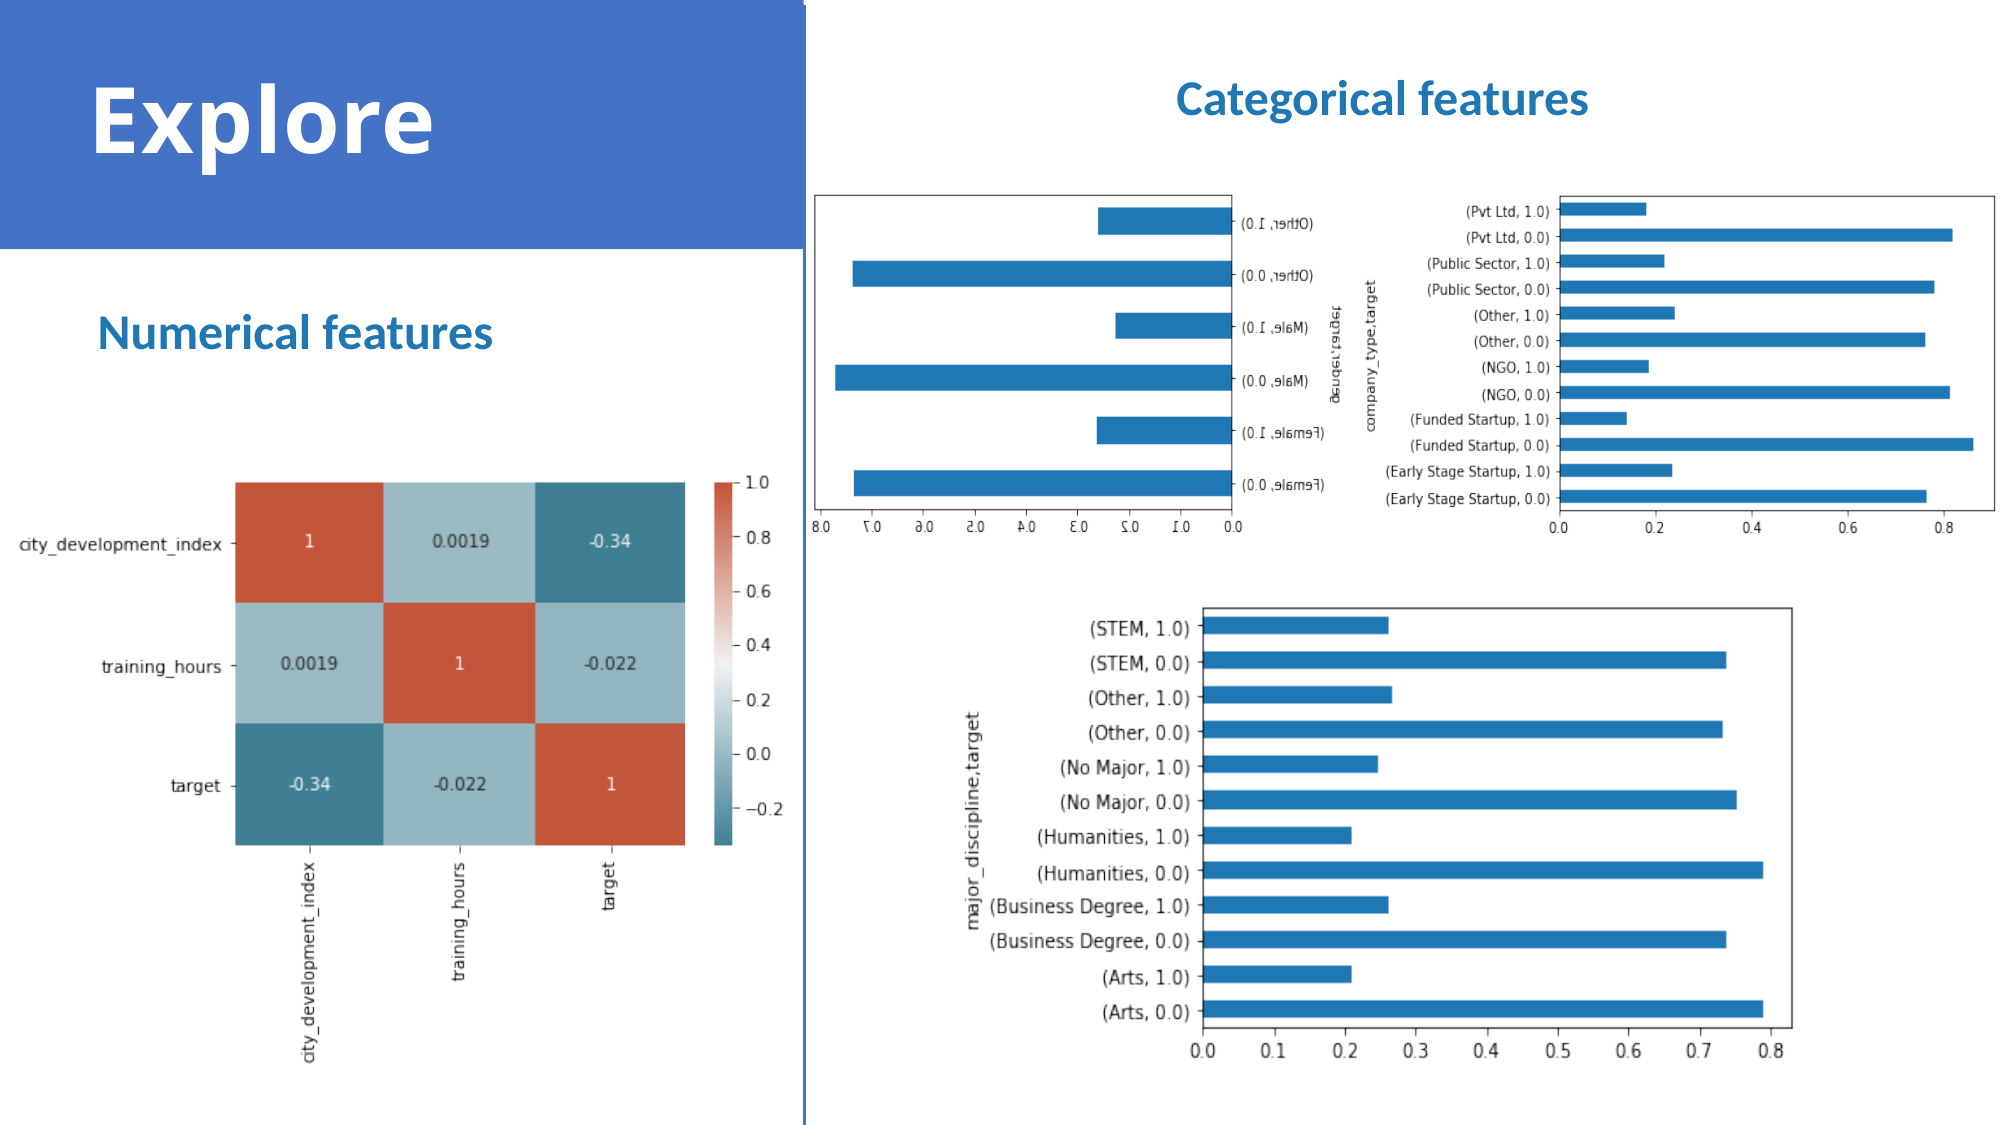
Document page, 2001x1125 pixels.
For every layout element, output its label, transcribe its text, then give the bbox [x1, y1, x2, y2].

text_box Categorical features [1161, 58, 1779, 133]
picture [803, 186, 1351, 544]
picture [951, 596, 1804, 1074]
title Explore [0, 0, 804, 245]
picture [1357, 187, 2000, 545]
picture [6, 464, 797, 1074]
text_box Numerical features [82, 291, 509, 367]
